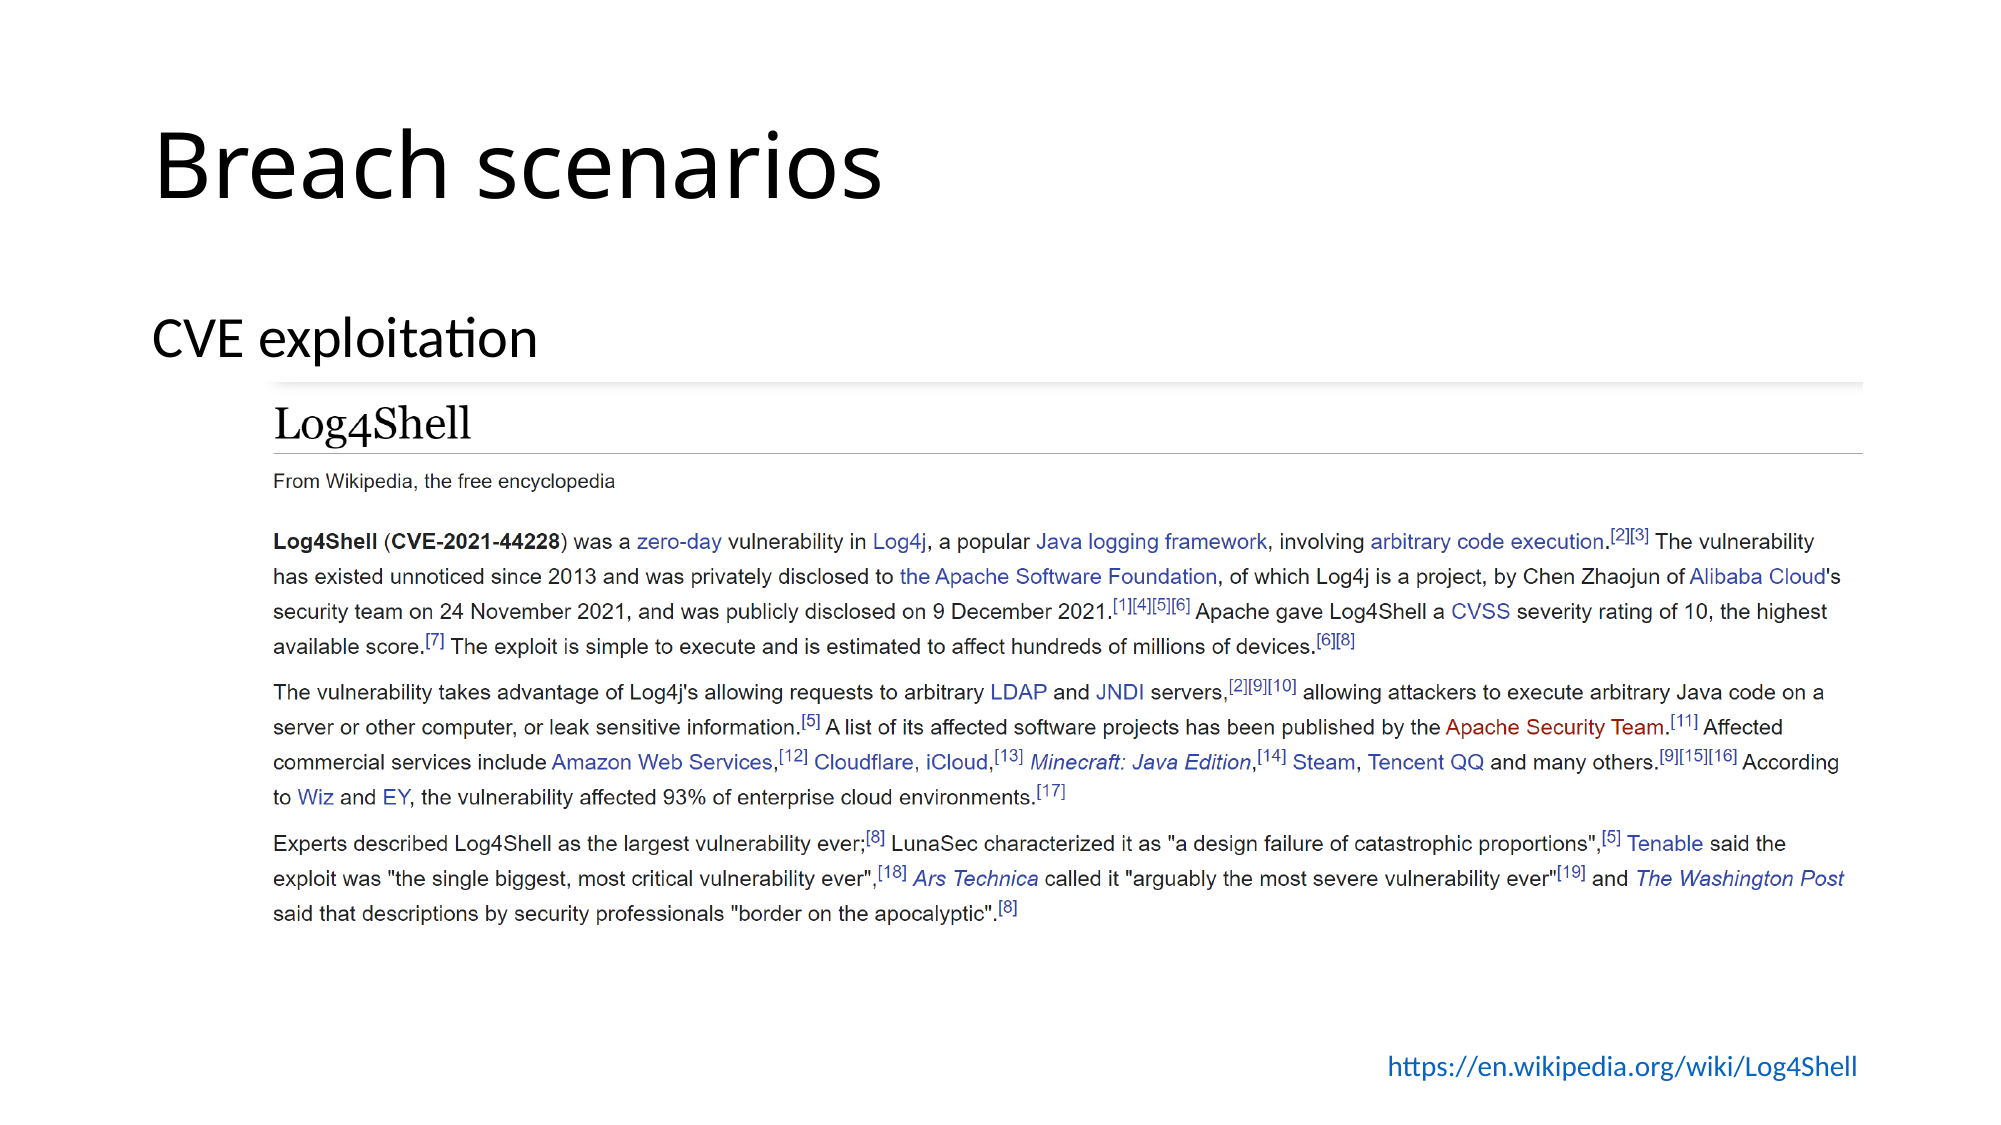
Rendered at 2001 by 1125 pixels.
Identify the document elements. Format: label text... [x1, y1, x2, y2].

title Breach scenarios [137, 59, 1863, 278]
list CVE exploitation [137, 299, 1863, 1014]
picture [258, 382, 1863, 935]
text_box https://en.wikipedia.org/wiki/Log4Shell [1373, 1039, 2000, 1090]
